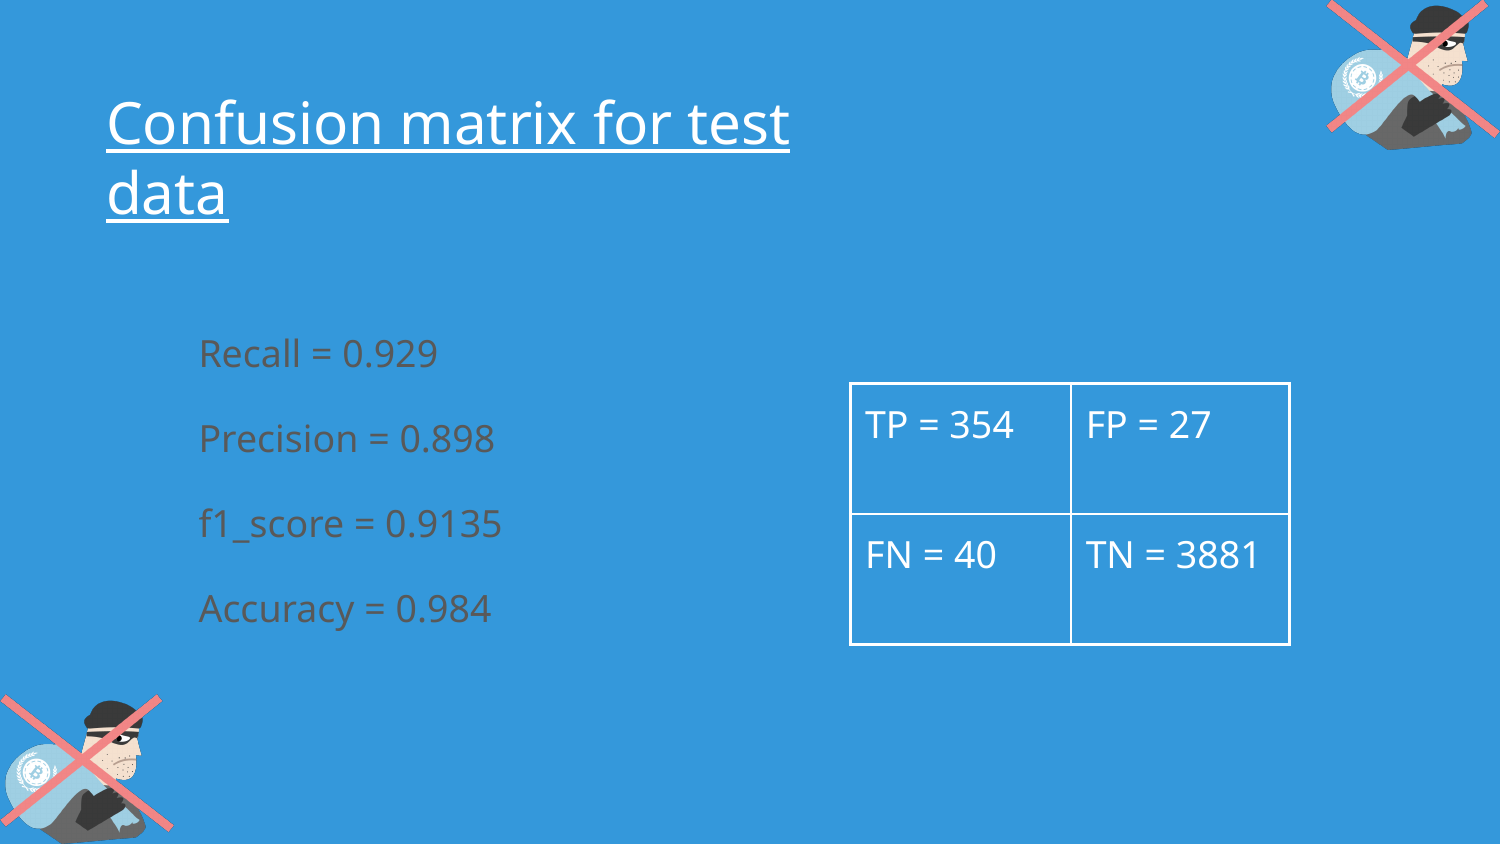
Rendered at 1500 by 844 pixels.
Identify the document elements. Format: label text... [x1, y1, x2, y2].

picture [0, 694, 174, 844]
list Recall = 0.929 Precision = 0.898 f1_score = 0.9135 Accuracy = 0.984 [183, 229, 809, 721]
picture [1326, 0, 1500, 150]
table_cell TN = 3881 [1072, 515, 1288, 643]
table_header TP = 354 [852, 385, 1070, 513]
table_cell FN = 40 [852, 515, 1070, 643]
title Confusion matrix for test data [91, 70, 942, 259]
table_header FP = 27 [1072, 385, 1288, 513]
